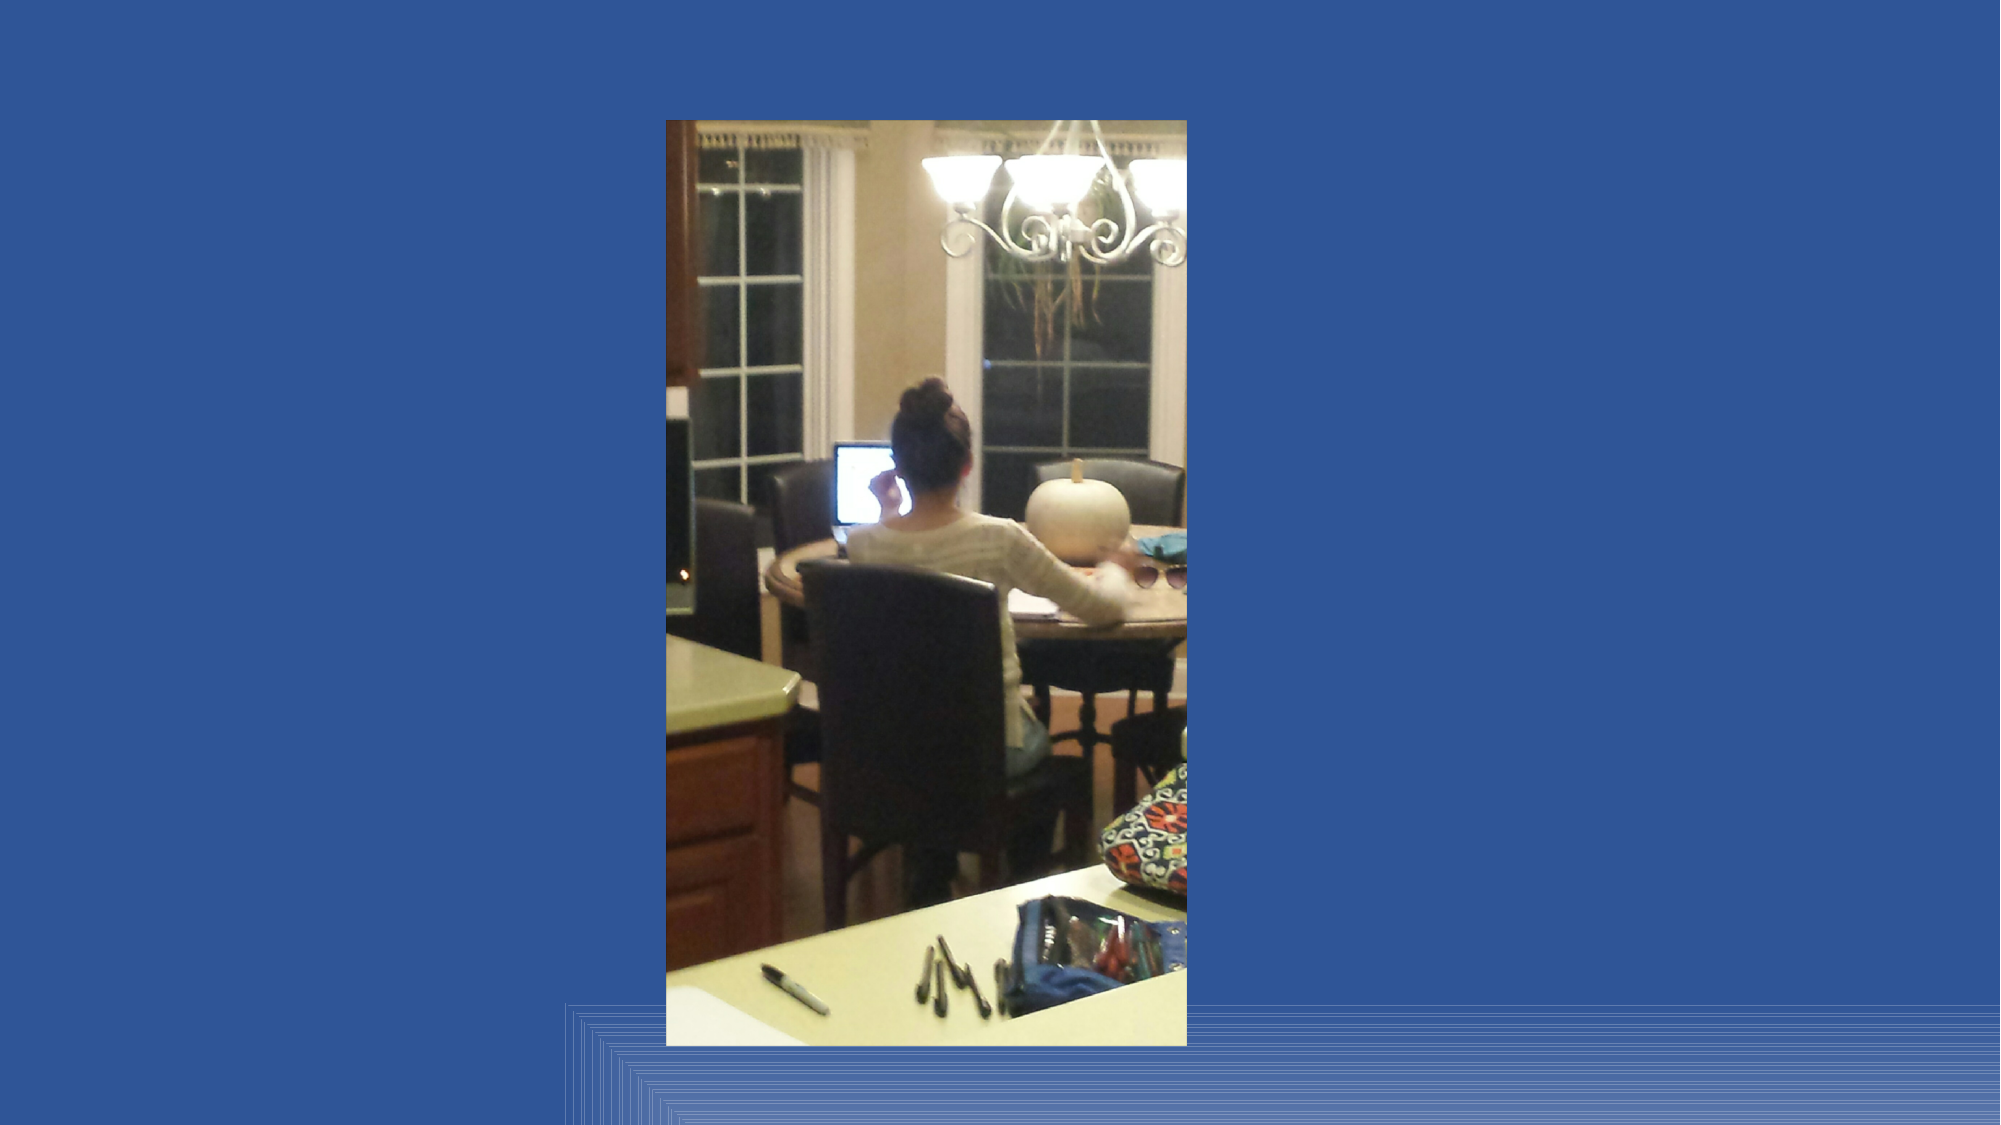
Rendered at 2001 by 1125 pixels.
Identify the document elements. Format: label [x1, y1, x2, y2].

list [666, 120, 1187, 1046]
